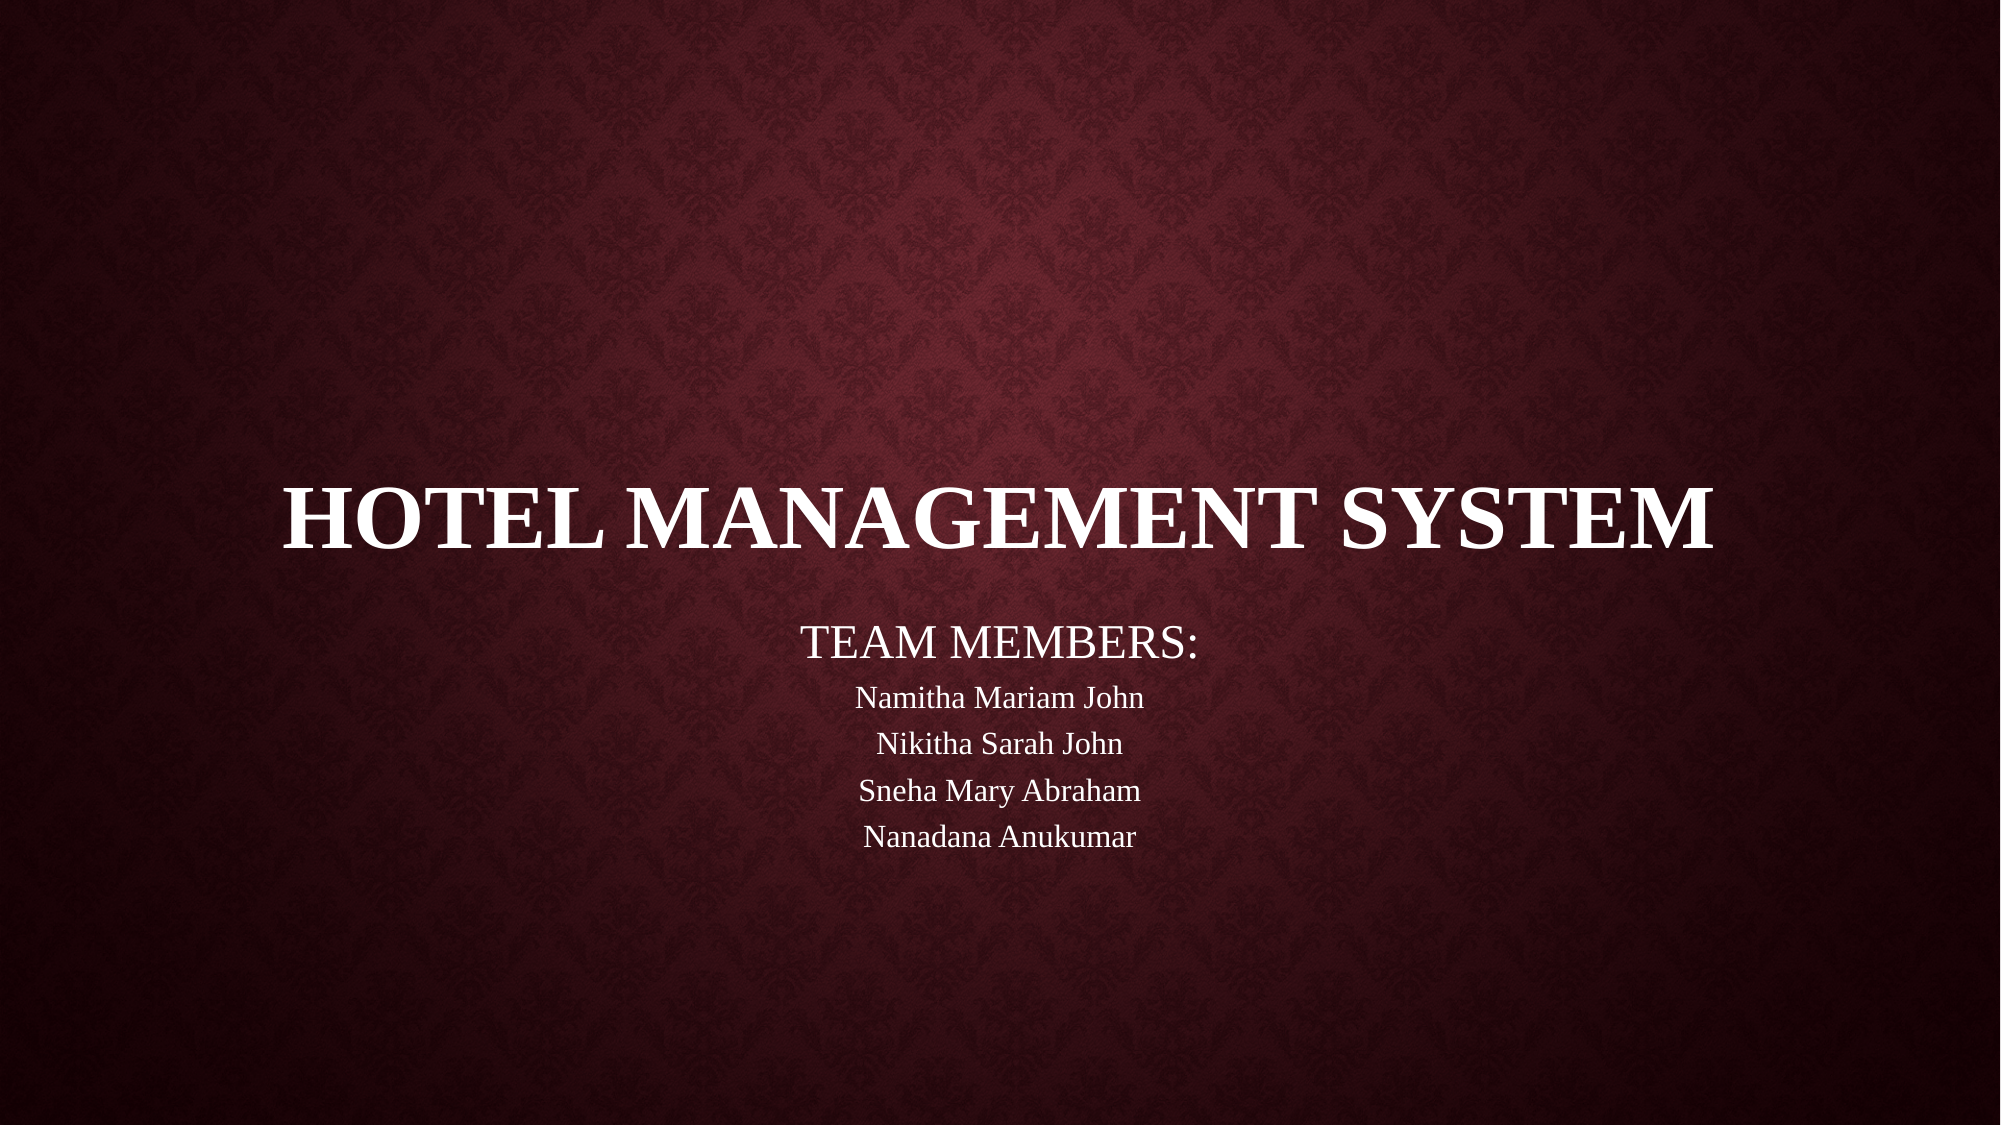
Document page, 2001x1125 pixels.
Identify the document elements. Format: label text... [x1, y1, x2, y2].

subtitle TEAM MEMBERS: Namitha Mariam John Nikitha Sarah John Sneha Mary Abraham Nanadana Anukumar [261, 590, 1739, 863]
title HOTEL MANAGEMENT SYSTEM [261, 184, 1739, 576]
